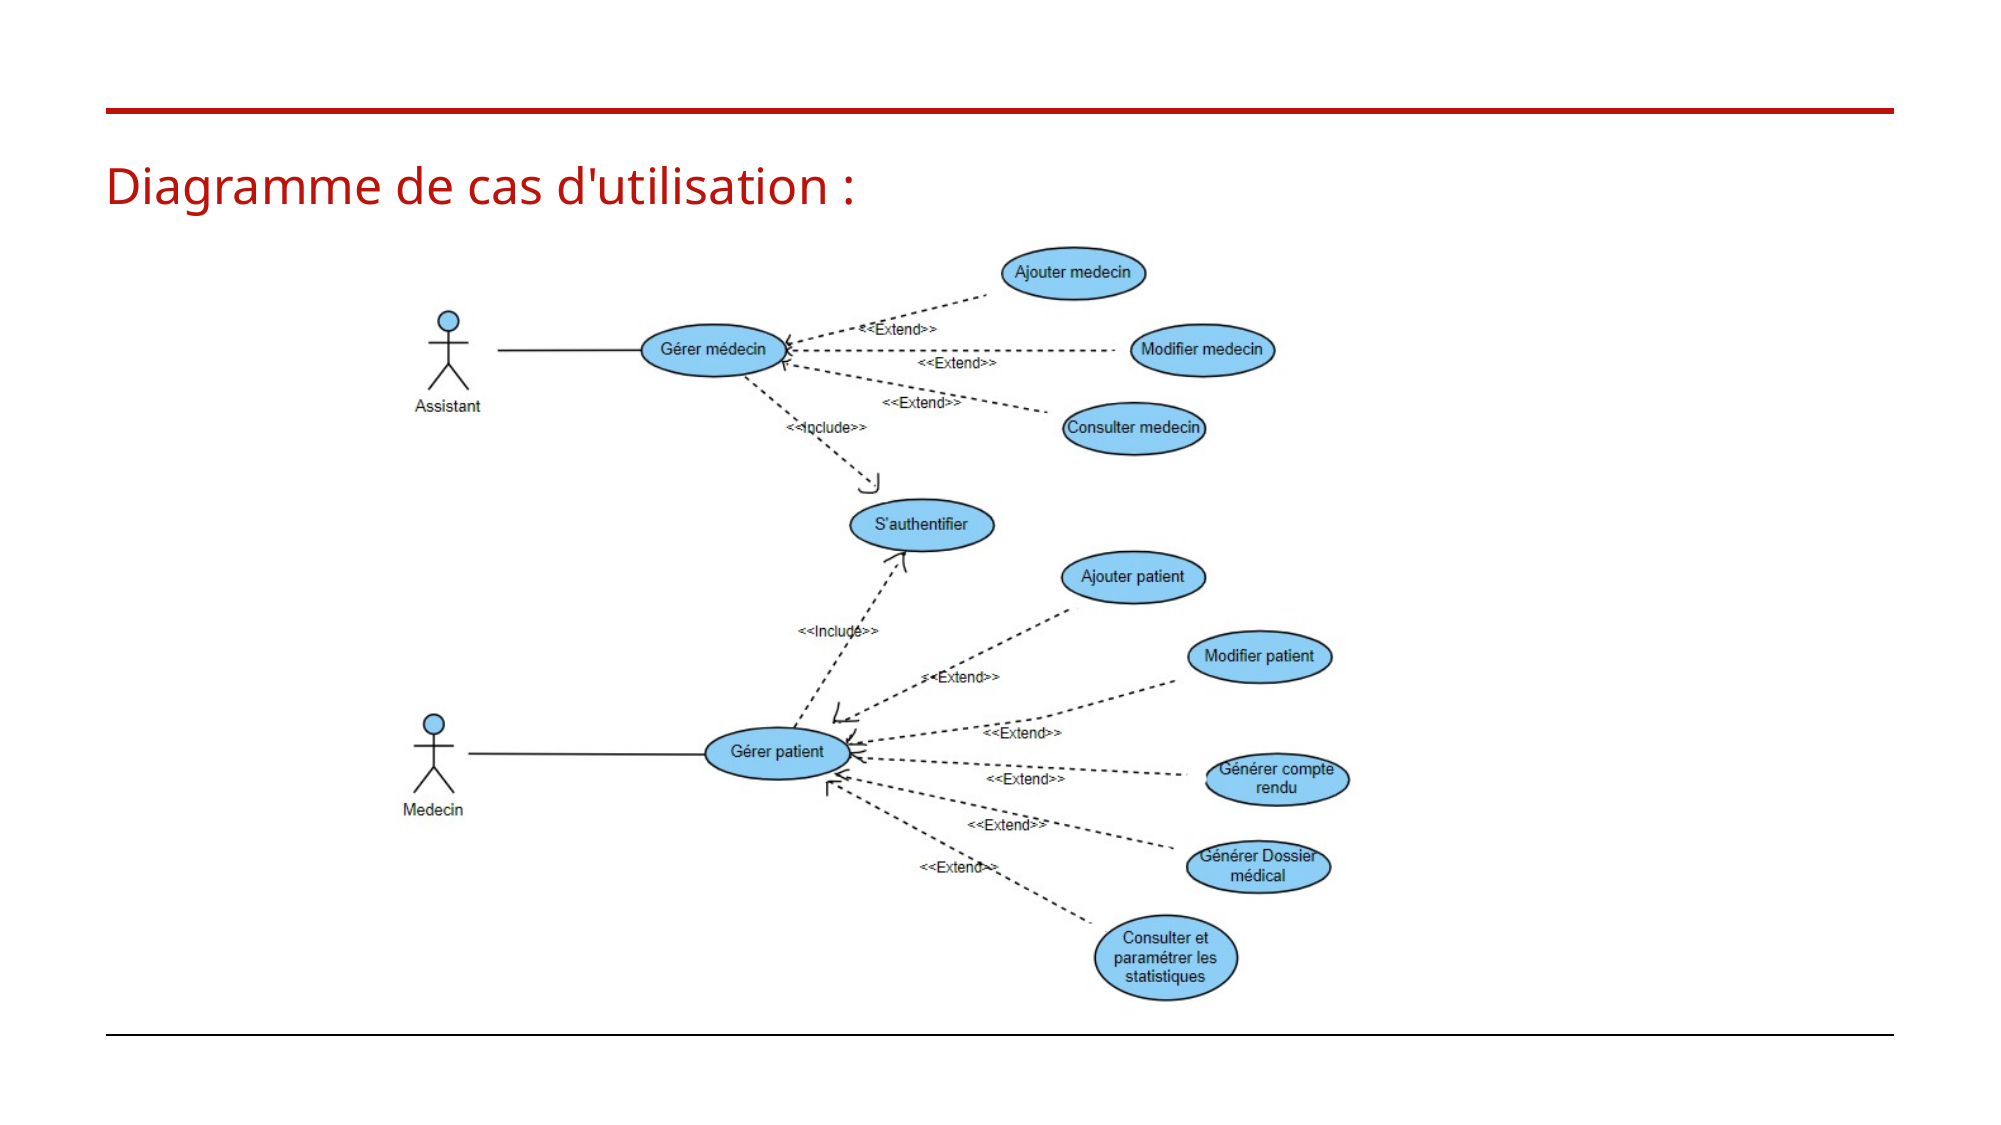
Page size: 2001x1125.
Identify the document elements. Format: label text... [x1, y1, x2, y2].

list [374, 238, 1432, 1018]
title Diagramme de cas d'utilisation : [90, 156, 1896, 274]
